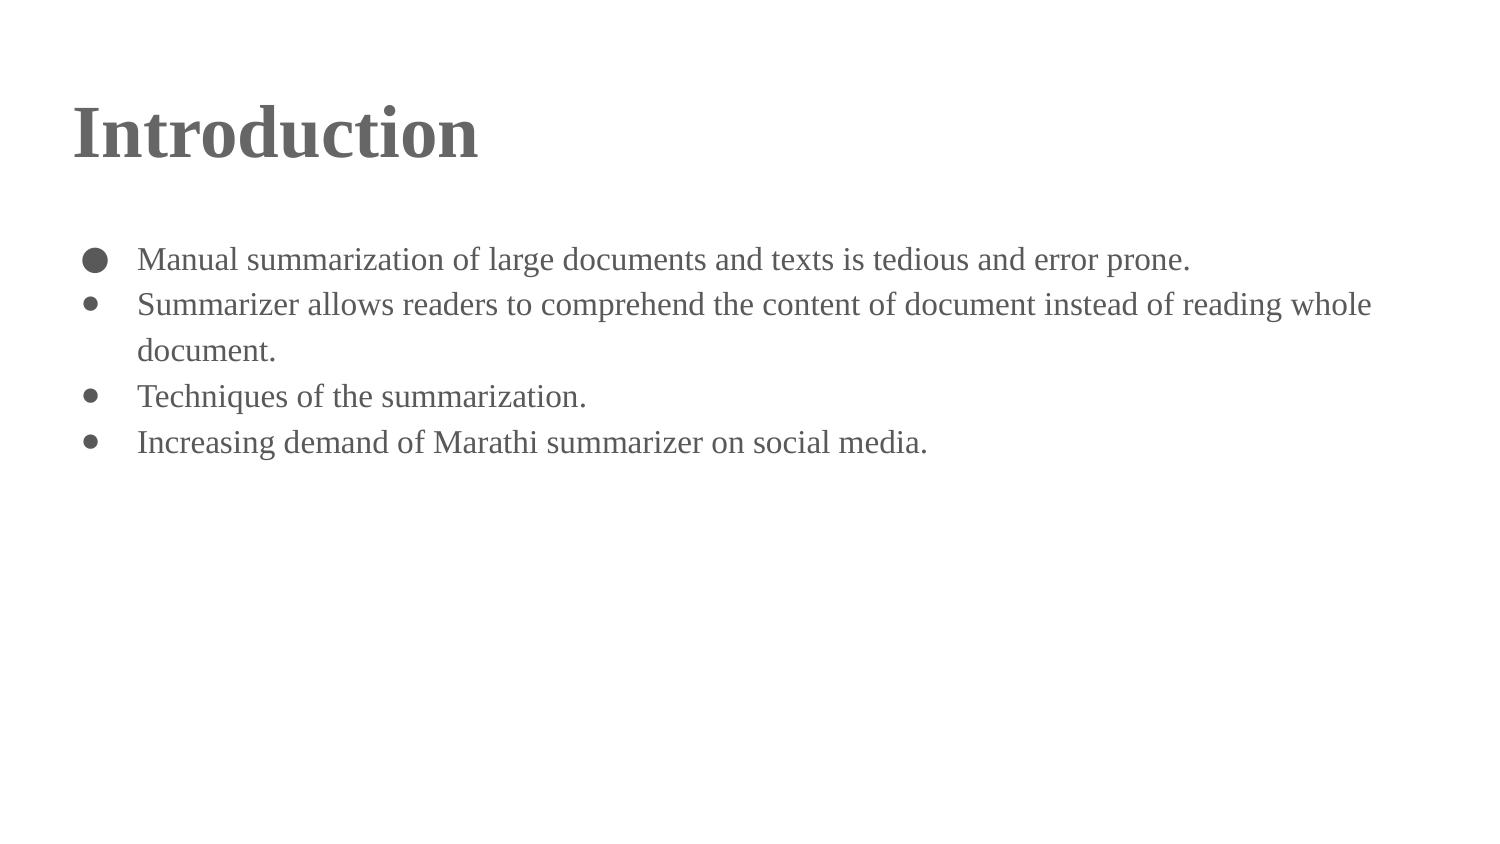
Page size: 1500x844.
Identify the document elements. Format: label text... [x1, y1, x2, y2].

title Introduction [57, 67, 1456, 162]
list Manual summarization of large documents and texts is tedious and error prone. Summarizer allows readers to comprehend the content of document instead of reading whole document. Techniques of the summarization. Increasing demand of Marathi summarizer on social media. [47, 215, 1445, 777]
